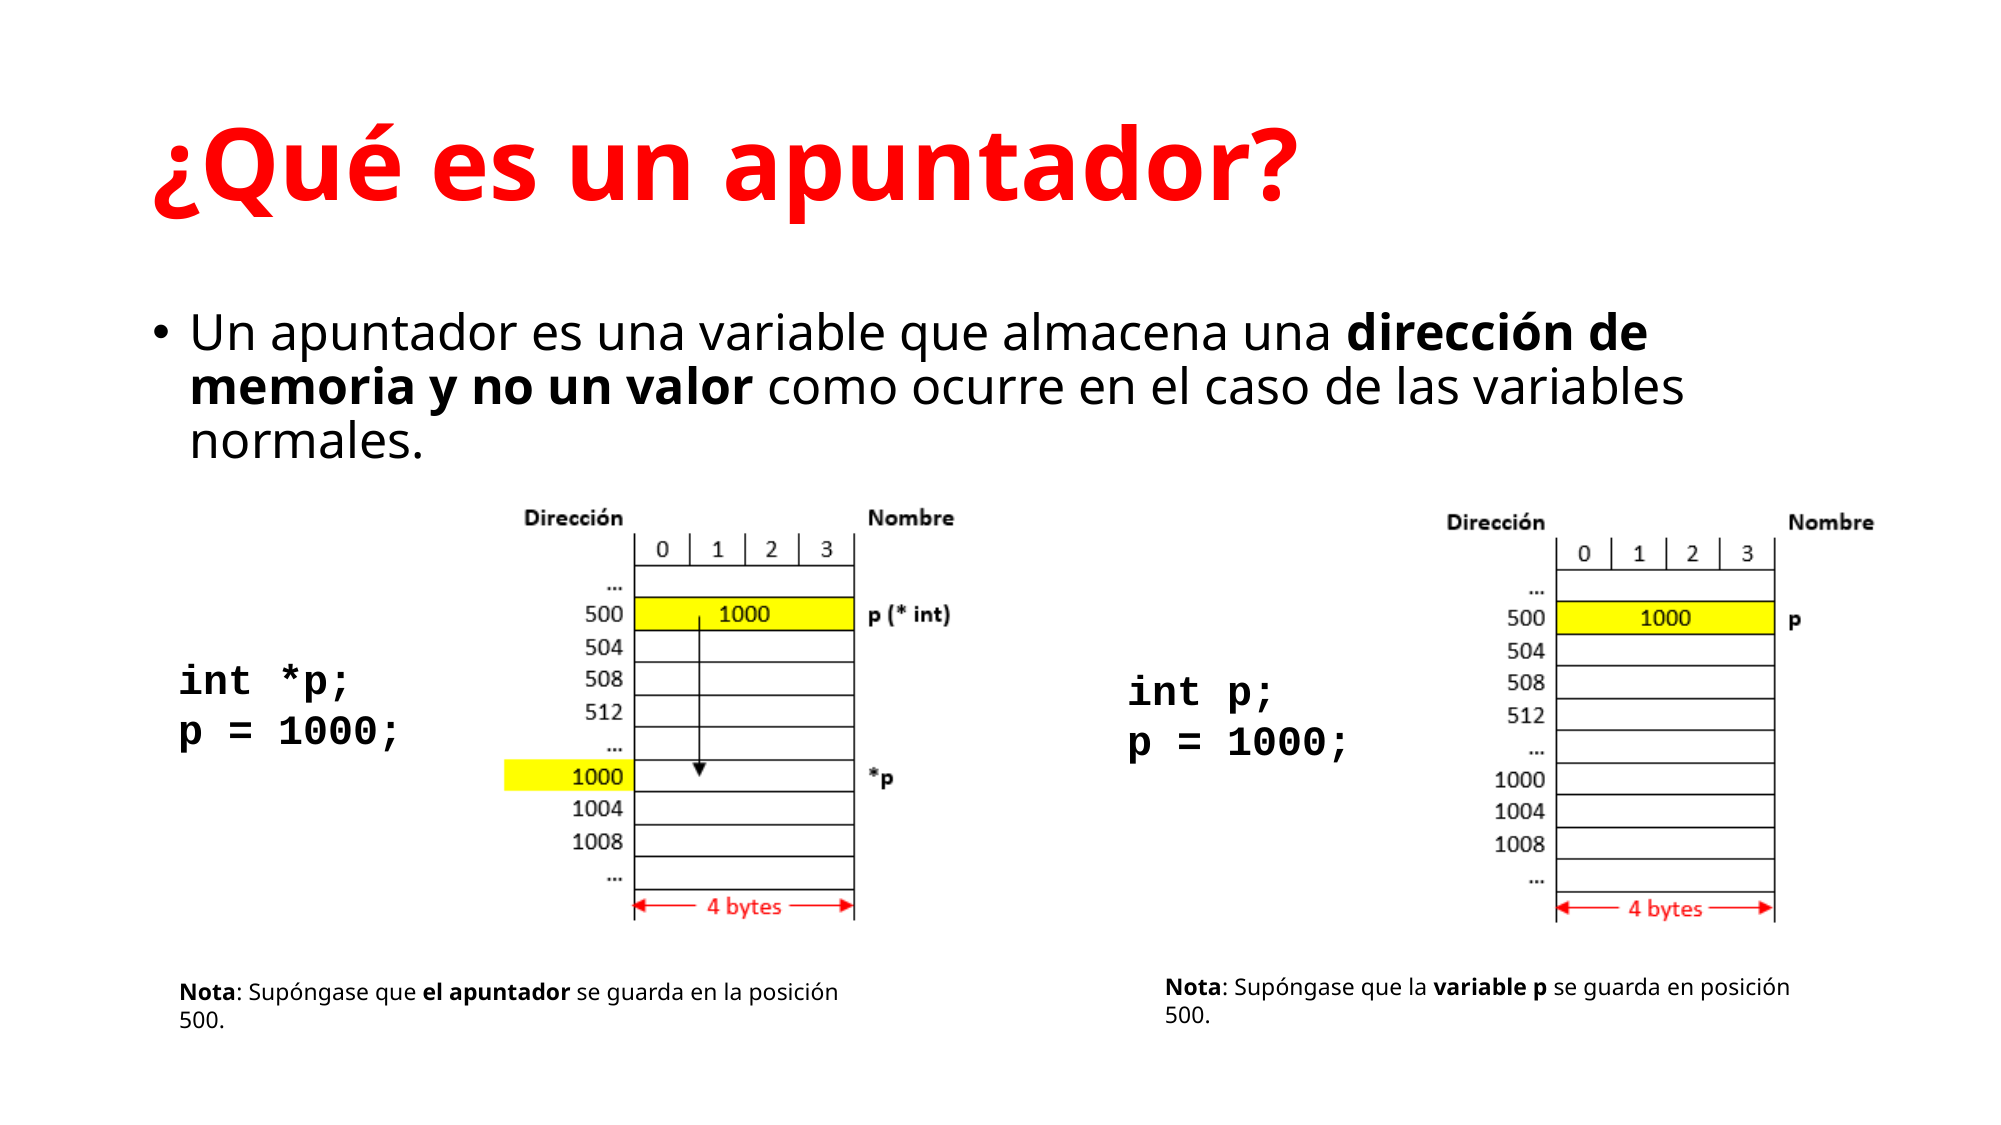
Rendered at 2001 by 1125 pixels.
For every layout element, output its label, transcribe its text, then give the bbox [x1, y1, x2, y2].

text_box int *p; p = 1000; [163, 645, 451, 760]
text_box int p; p = 1000; [1112, 656, 1400, 772]
picture [476, 483, 988, 946]
text_box Nota: Supóngase que el apuntador se guarda en la posición 500. [164, 970, 893, 1040]
title ¿Qué es un apuntador? [137, 59, 1863, 278]
list Un apuntador es una variable que almacena una dirección de memoria y no un valor como ocurre en el caso de las variables normales. [137, 299, 1863, 1014]
text_box Nota: Supóngase que la variable p se guarda en posición 500. [1150, 965, 1854, 1036]
picture [1413, 483, 1925, 948]
